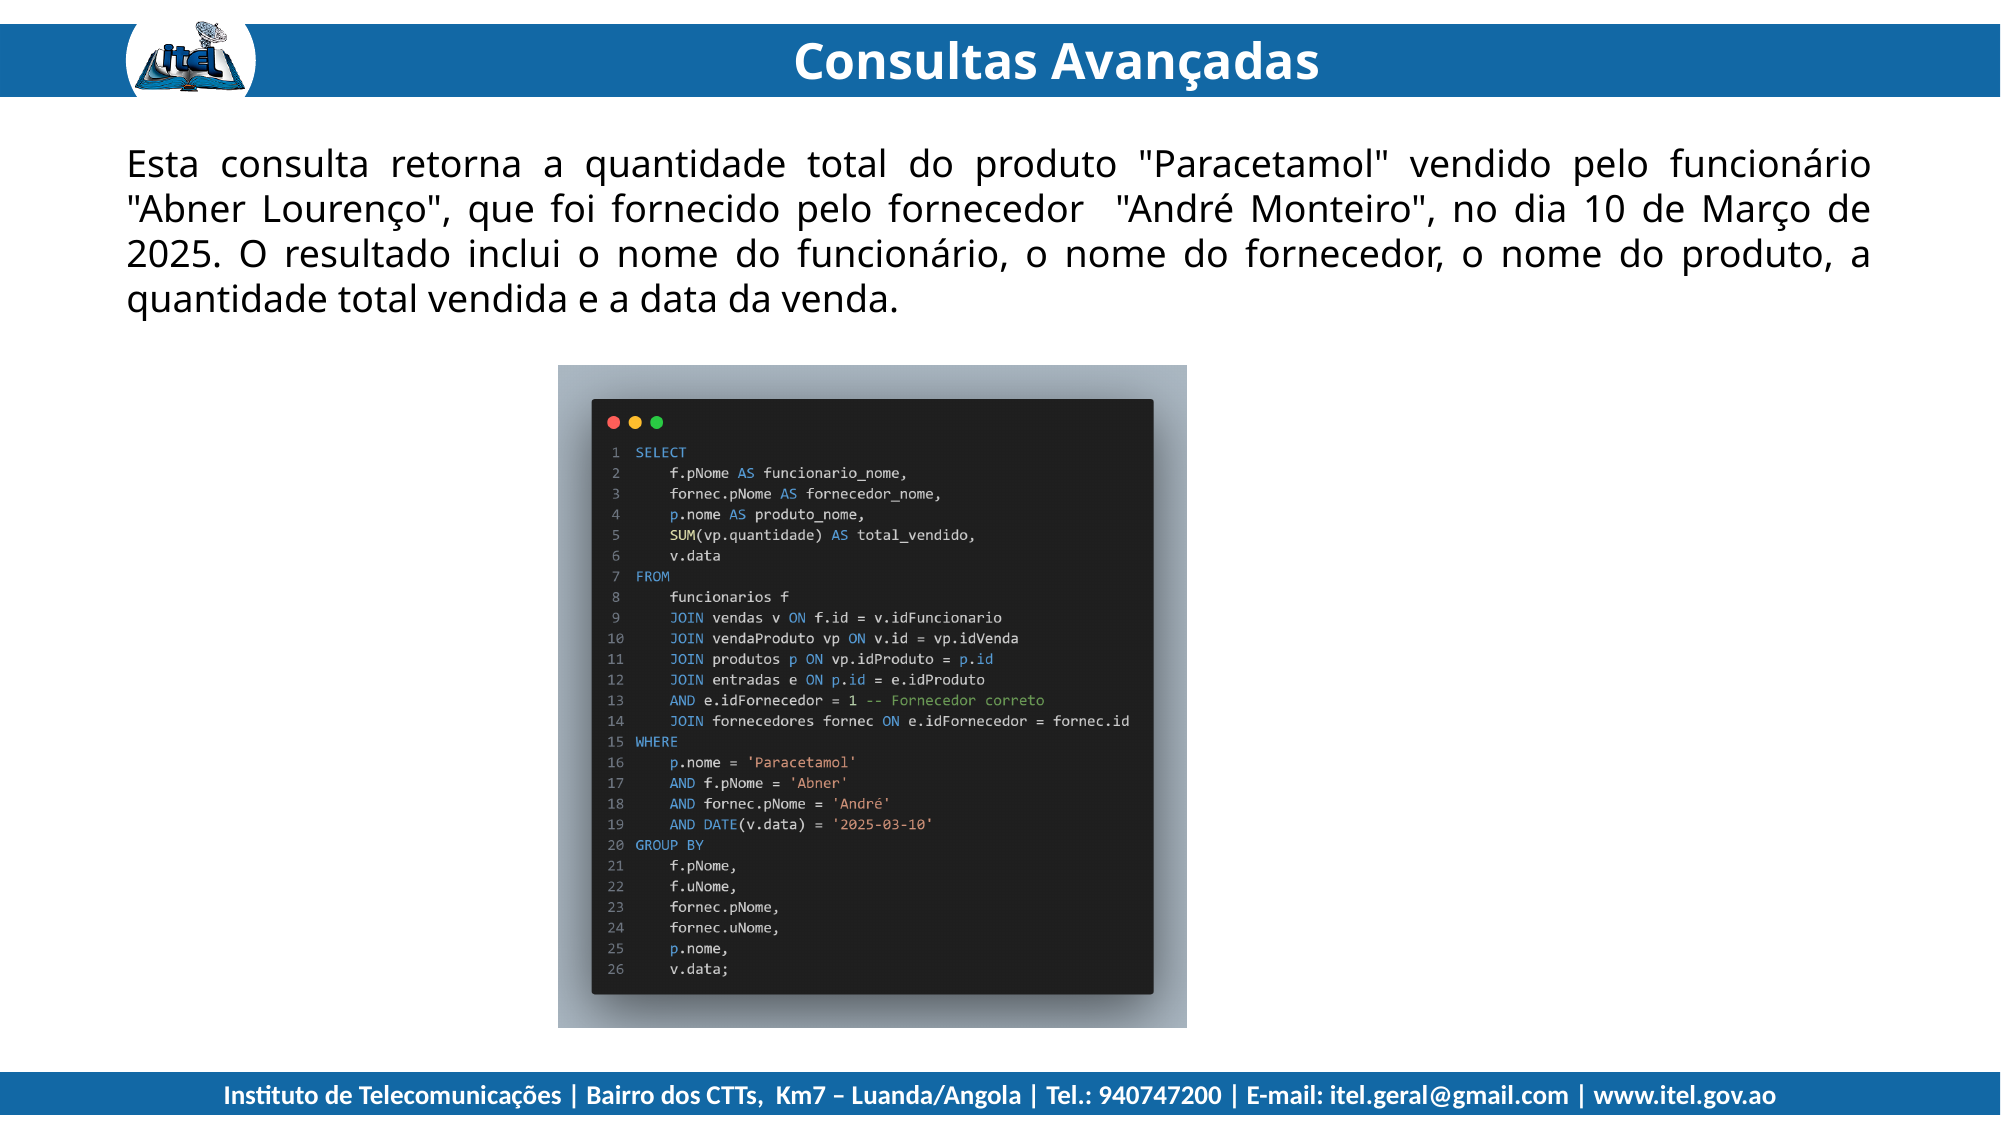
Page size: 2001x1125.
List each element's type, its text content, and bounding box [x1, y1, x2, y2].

picture [557, 365, 1187, 1029]
text_box Consultas Avançadas [499, 21, 1614, 97]
text_box Esta consulta retorna a quantidade total do produto "Paracetamol" vendido pelo funcionário "Abner Lourenço", que foi fornecido pelo fornecedor "André Monteiro", no dia 10 de Março de 2025. O resultado inclui o nome do funcionário, o nome do fornecedor, o nome do produto, a quantidade total vendida e a data da venda. [111, 132, 1888, 338]
picture [129, 8, 253, 114]
